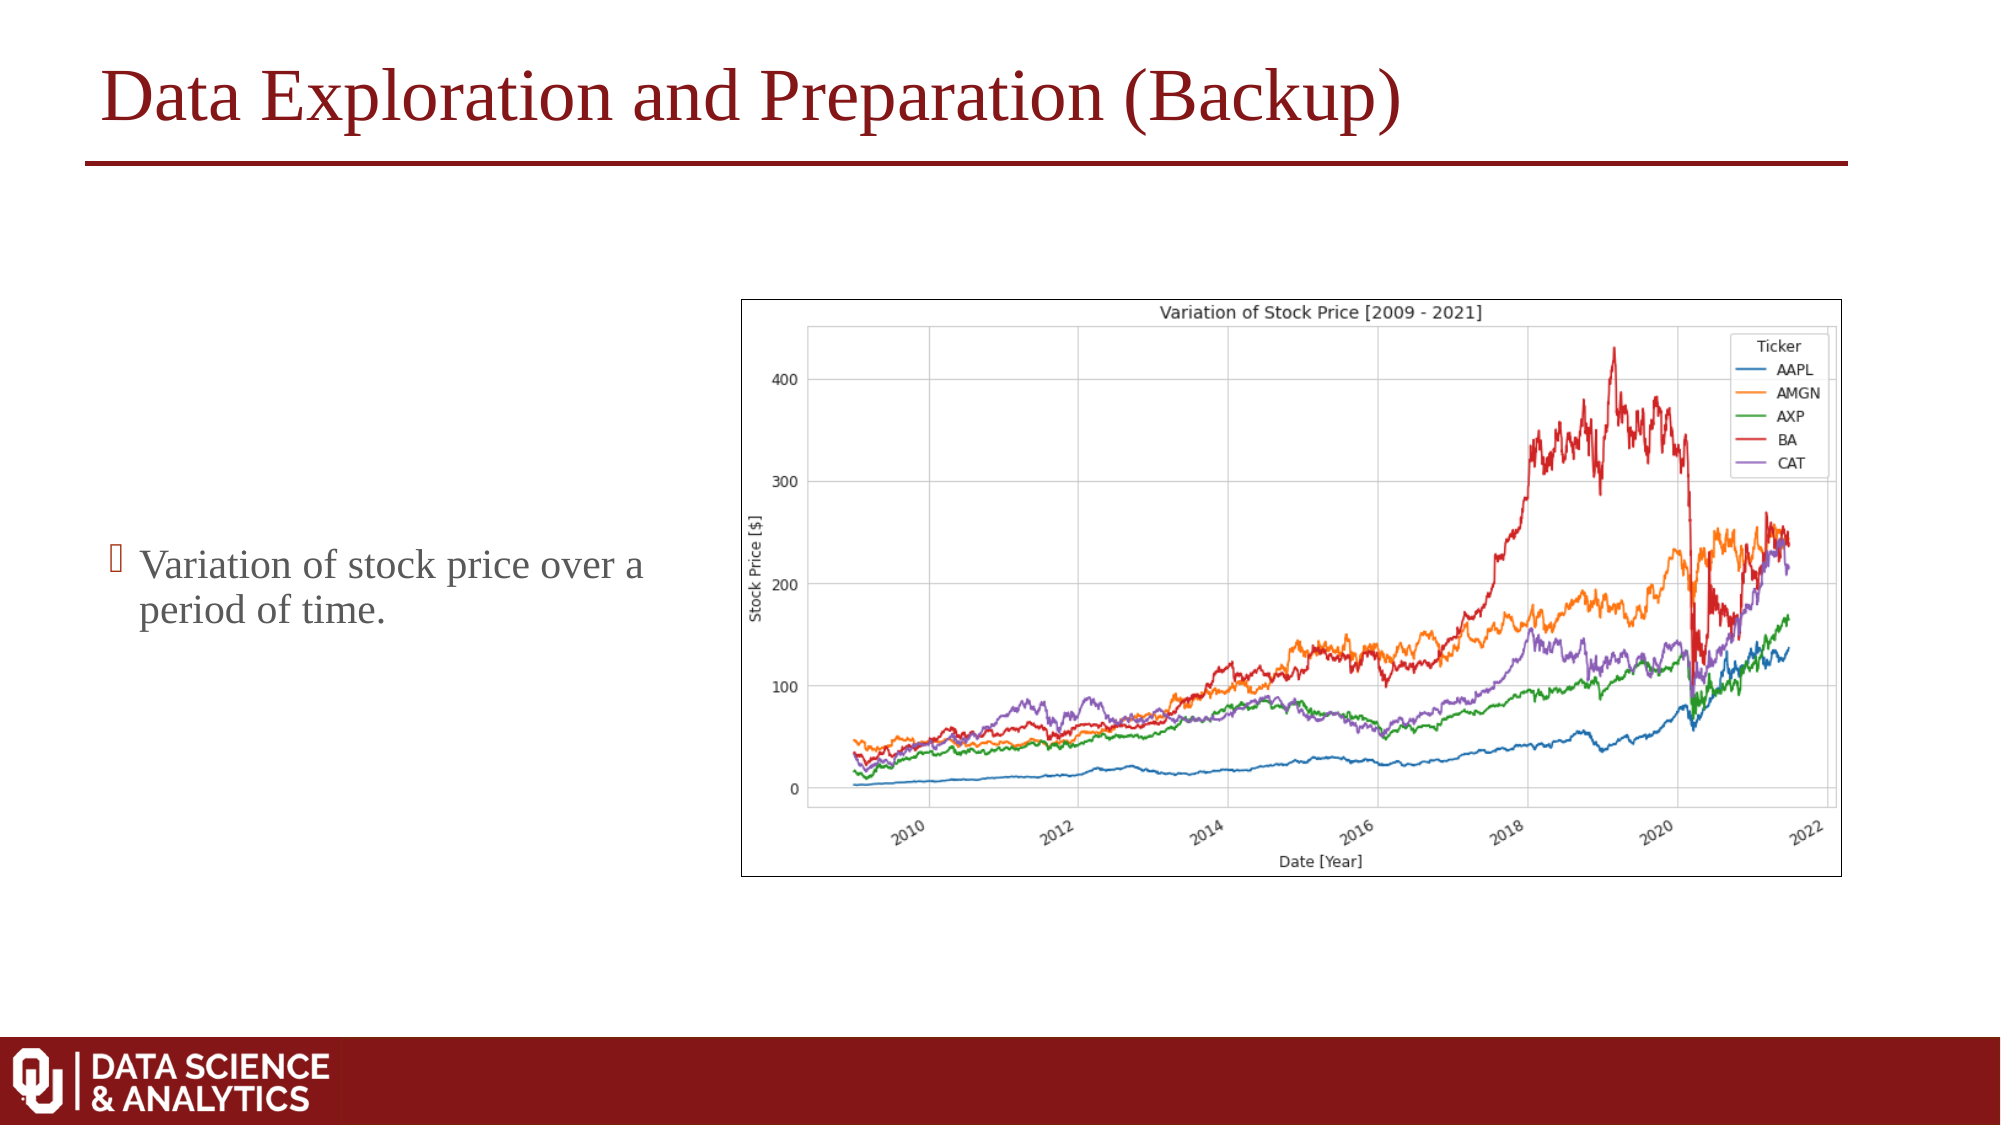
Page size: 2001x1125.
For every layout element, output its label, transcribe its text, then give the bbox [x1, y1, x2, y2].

list Variation of stock price over a period of time. [94, 190, 665, 986]
list Data Exploration and Preparation (Backup) [85, 43, 1842, 150]
picture [0, 1037, 341, 1125]
picture [741, 299, 1842, 877]
